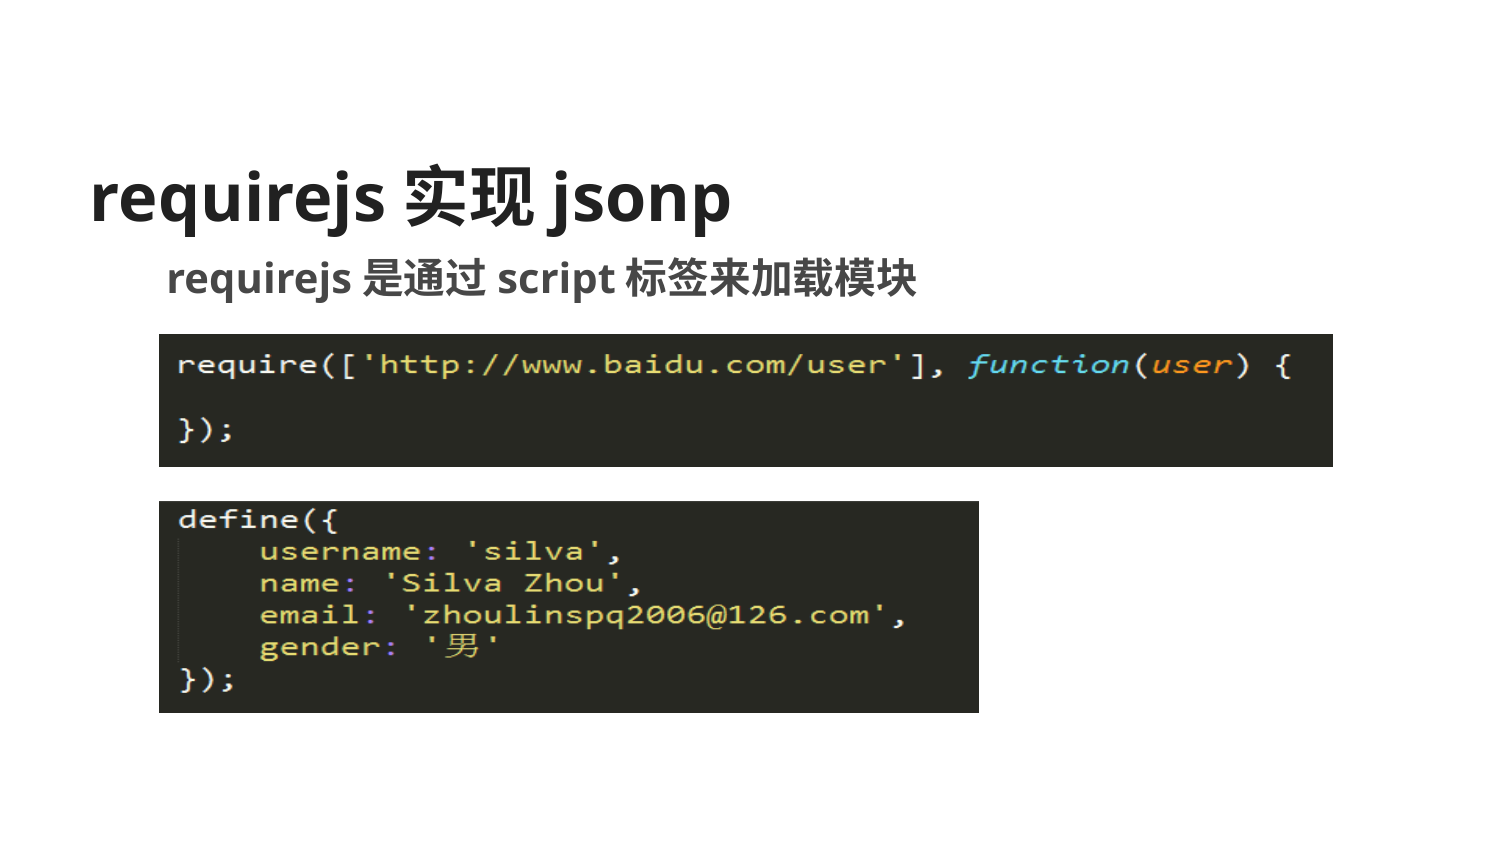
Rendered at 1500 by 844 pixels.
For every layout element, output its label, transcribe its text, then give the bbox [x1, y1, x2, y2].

picture [159, 501, 979, 713]
text_box requirejs是通过script标签来加载模块 [76, 244, 1476, 310]
text_box requirejs实现jsonp [74, 147, 1425, 211]
picture [159, 334, 1333, 467]
